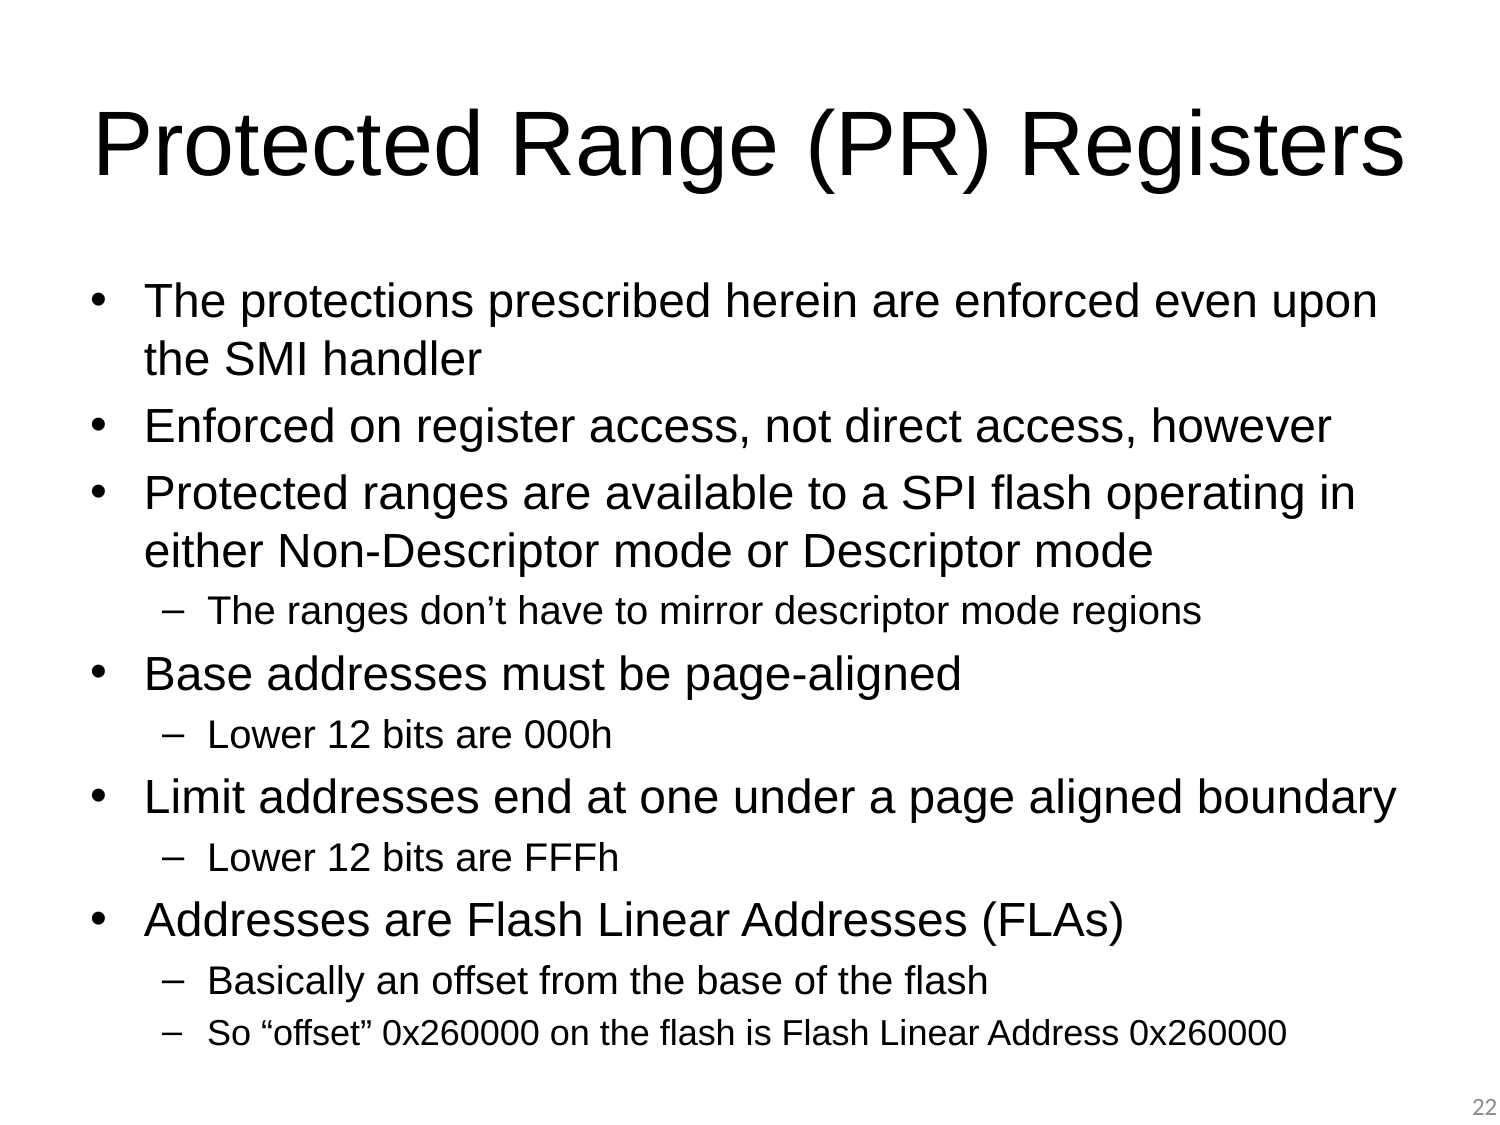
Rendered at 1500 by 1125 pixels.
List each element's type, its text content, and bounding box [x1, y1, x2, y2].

list The protections prescribed herein are enforced even upon the SMI handler Enforced on register access, not direct access, however Protected ranges are available to a SPI flash operating in either Non-Descriptor mode or Descriptor mode The ranges don’t have to mirror descriptor mode regions Base addresses must be page-aligned Lower 12 bits are 000h Limit addresses end at one under a page aligned boundary Lower 12 bits are FFFh Addresses are Flash Linear Addresses (FLAs) Basically an offset from the base of the flash So “offset” 0x260000 on the flash is Flash Linear Address 0x260000 [75, 262, 1425, 1100]
title Protected Range (PR) Registers [75, 45, 1425, 233]
slide_number 22 [1162, 1074, 1500, 1125]
